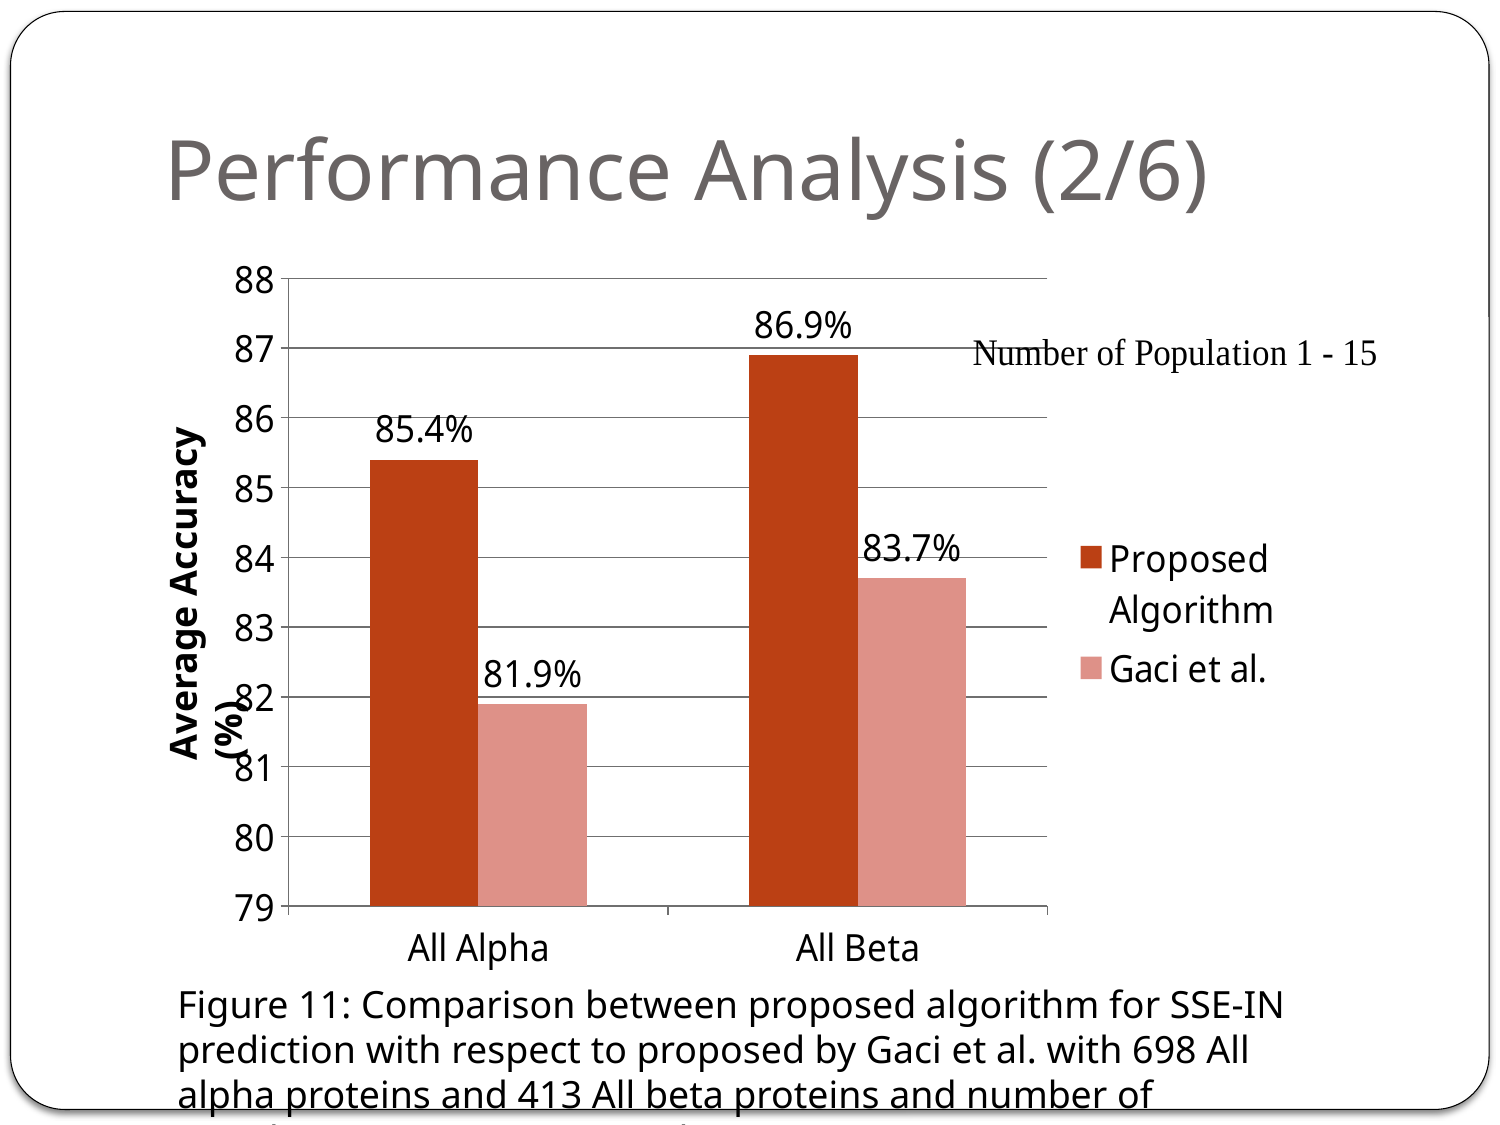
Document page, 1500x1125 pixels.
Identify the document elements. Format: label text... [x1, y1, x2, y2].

chart [212, 237, 1376, 988]
text_box Average Accuracy (%) [151, 350, 206, 775]
title Performance Analysis (2/6) [150, 45, 1425, 233]
text_box Figure 11: Comparison between proposed algorithm for SSE-IN prediction with respect to proposed by Gaci et al. with 698 All alpha proteins and 413 All beta proteins and number of population in GA is restricted to 15 [162, 973, 1325, 1125]
